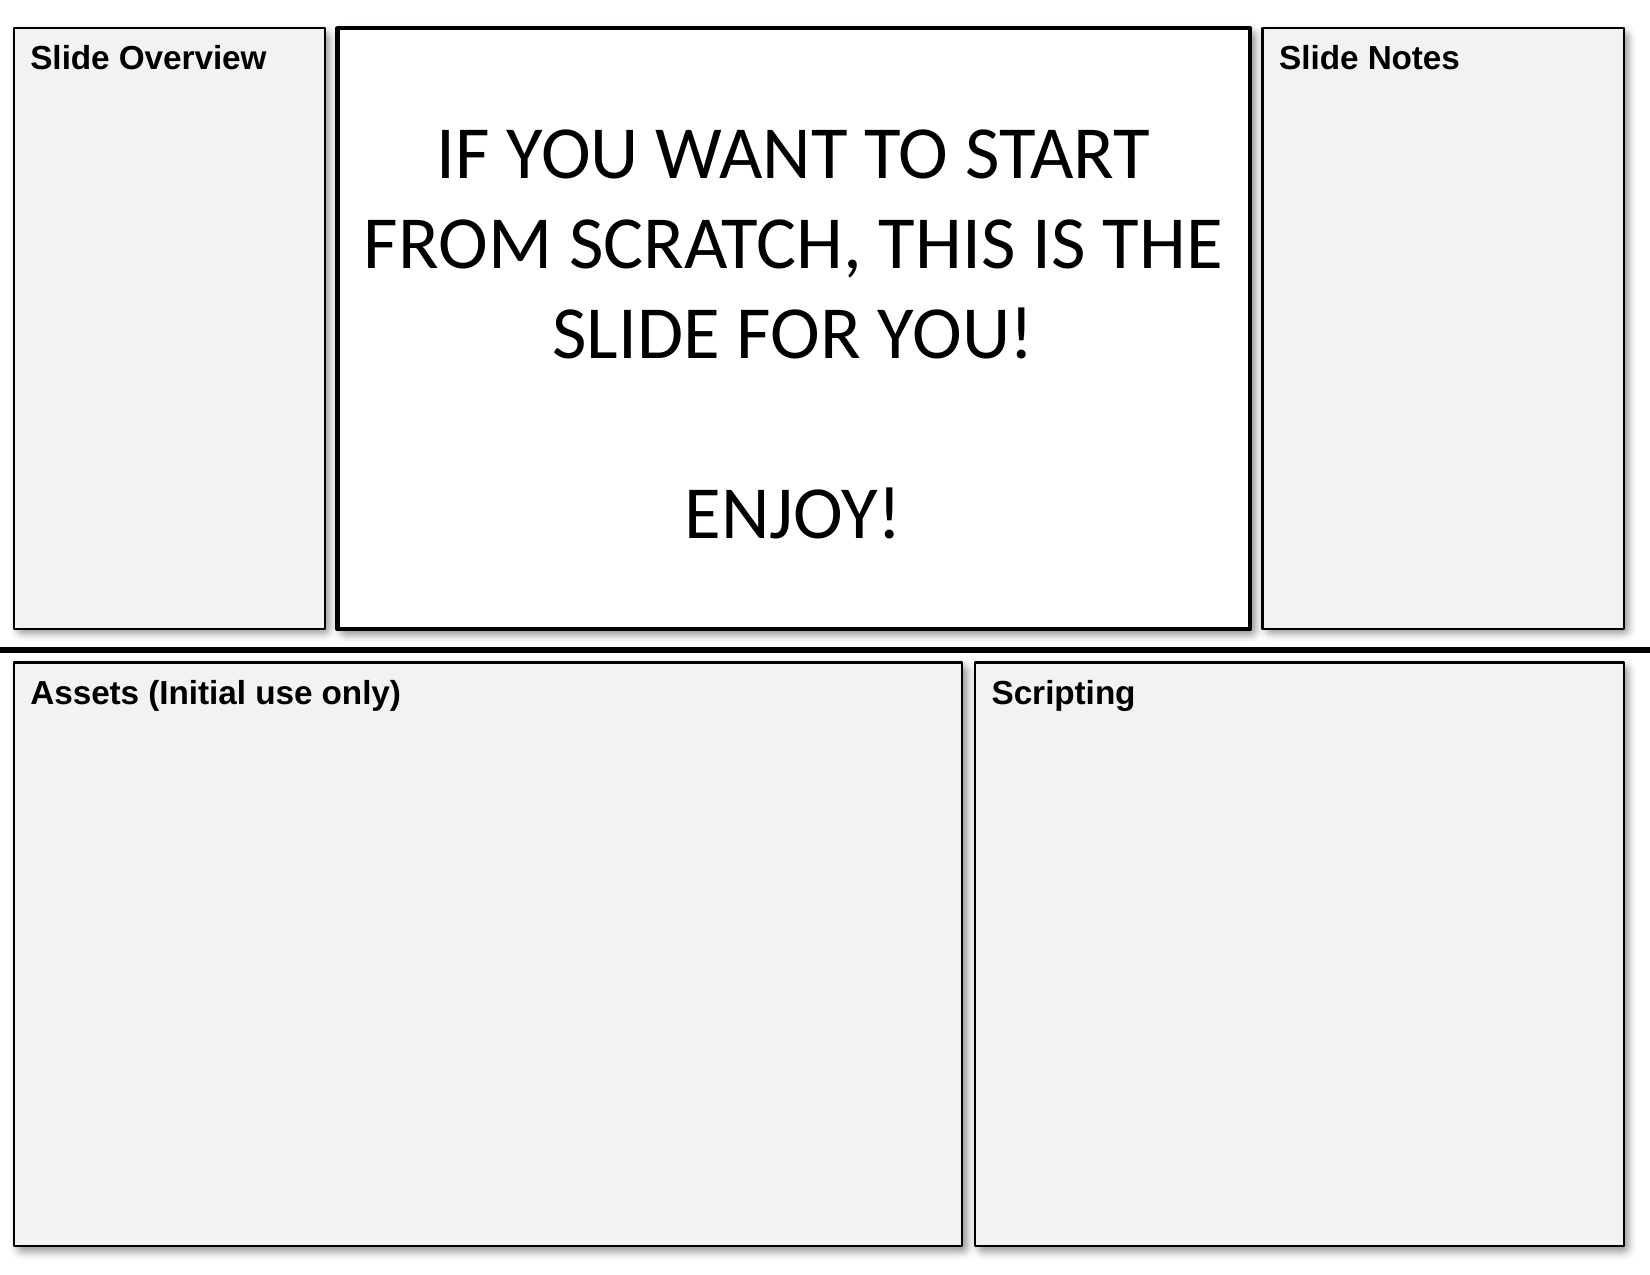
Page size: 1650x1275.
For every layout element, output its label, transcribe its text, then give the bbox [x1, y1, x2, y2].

text_box [12, 662, 965, 1248]
text_box Scripting [974, 662, 1624, 747]
text_box [12, 26, 327, 631]
text_box IF YOU WANT TO START FROM SCRATCH, THIS IS THE SLIDE FOR YOU! ENJOY! [335, 26, 1252, 631]
text_box [973, 662, 1626, 1248]
text_box Assets (Initial use only) [13, 662, 963, 774]
text_box [1260, 26, 1626, 631]
text_box Slide Overview [13, 28, 313, 223]
text_box Slide Notes [1262, 28, 1624, 113]
